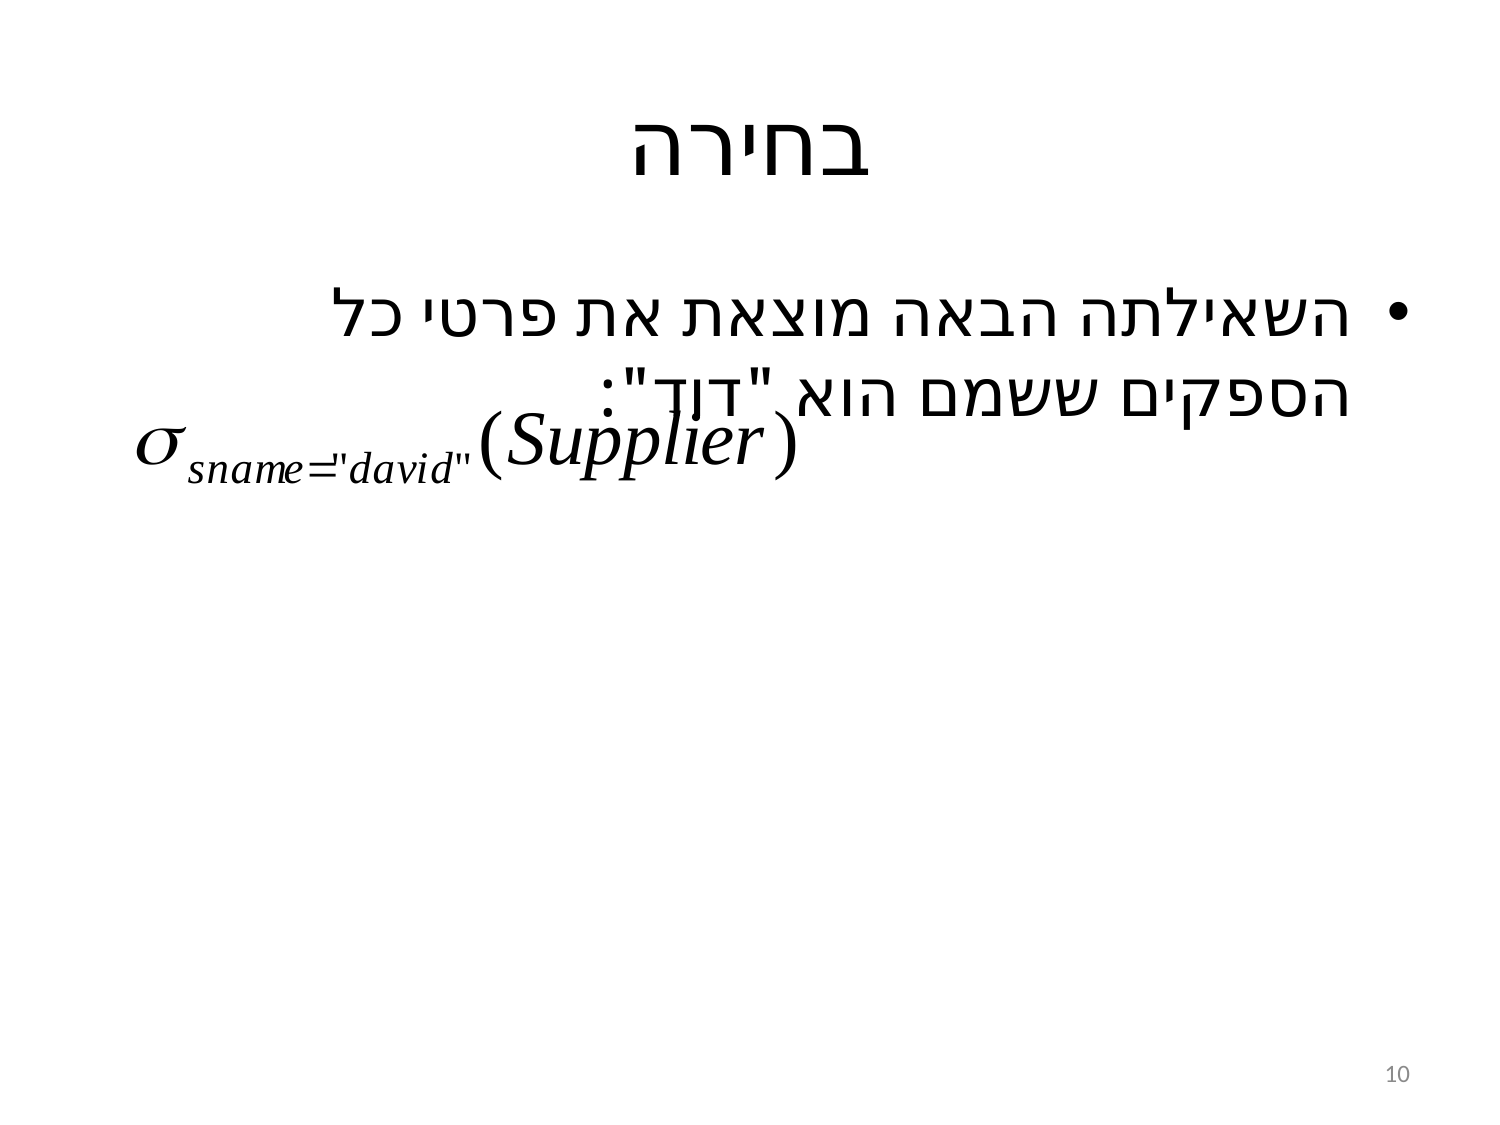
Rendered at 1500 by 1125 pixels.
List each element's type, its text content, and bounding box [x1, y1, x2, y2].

title בחירה [75, 45, 1425, 233]
slide_number 10 [1074, 1042, 1425, 1103]
list השאילתה הבאה מוצאת את פרטי כל הספקים ששמם הוא "דוד": [75, 262, 1425, 588]
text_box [124, 387, 813, 504]
